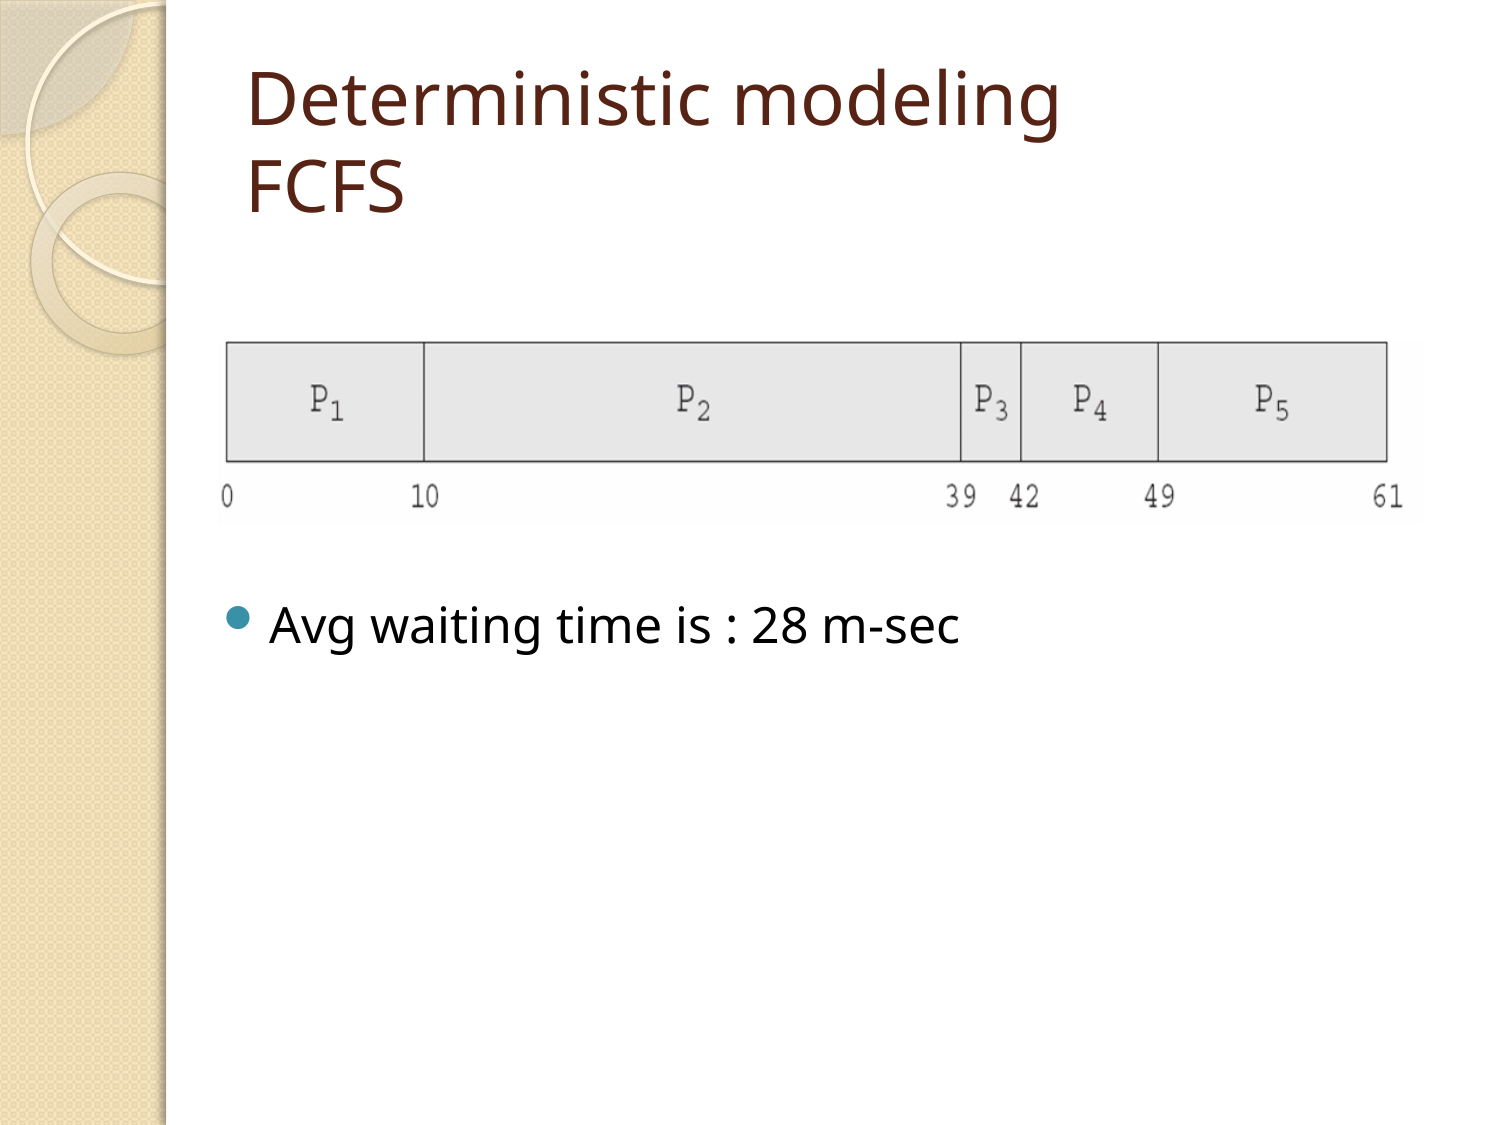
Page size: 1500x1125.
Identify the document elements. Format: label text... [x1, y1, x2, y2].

title Deterministic modeling FCFS [235, 45, 1466, 233]
text_box Avg waiting time is : 28 m-sec [194, 586, 1436, 669]
picture [218, 336, 1424, 526]
